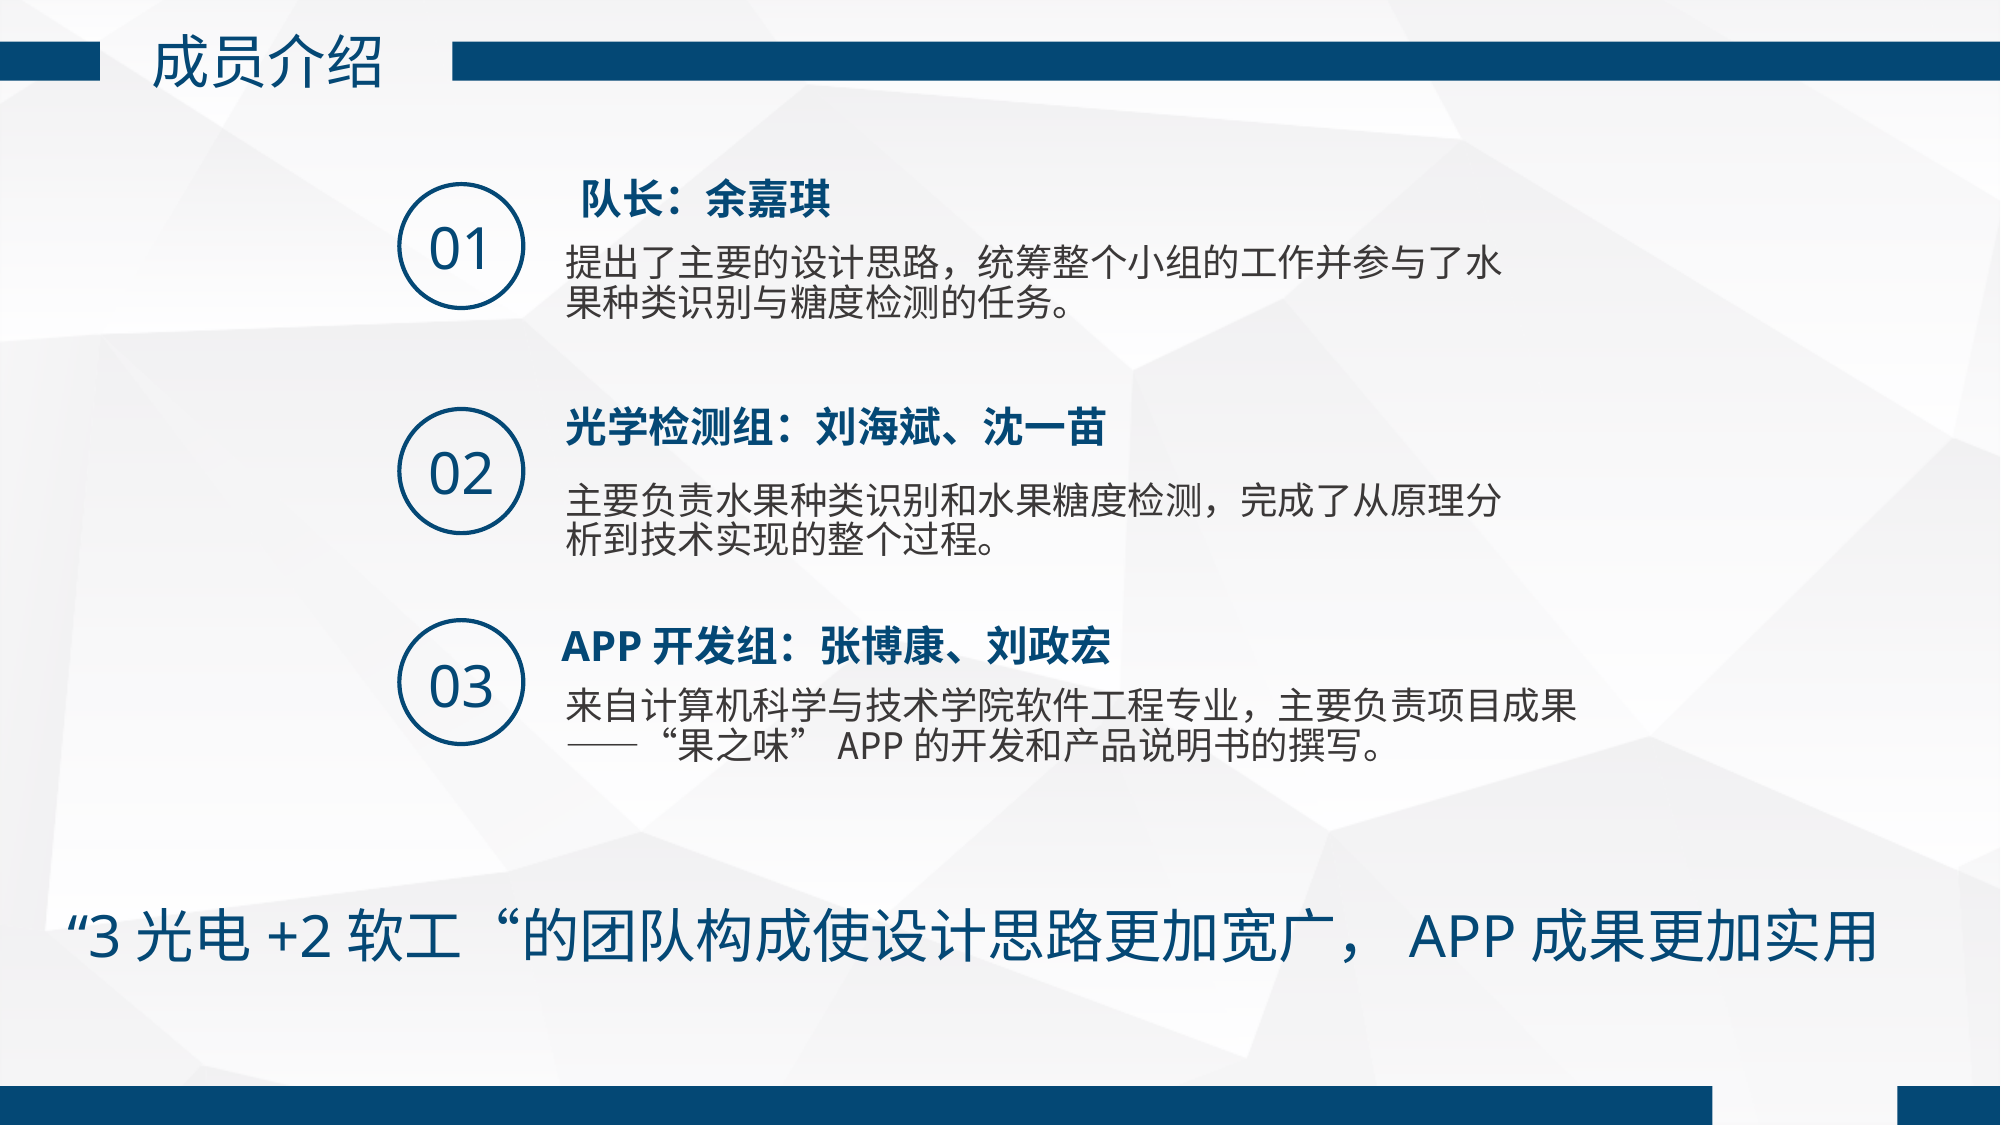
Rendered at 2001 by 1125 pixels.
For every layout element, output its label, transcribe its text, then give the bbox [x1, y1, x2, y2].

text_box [359, 408, 536, 534]
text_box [536, 165, 1544, 333]
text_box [536, 392, 1544, 570]
text_box [0, 41, 47, 82]
text_box [488, 41, 2000, 82]
picture [0, 0, 2001, 1125]
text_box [359, 620, 478, 745]
text_box [1896, 1085, 2000, 1125]
text_box “3光电+2软工“的团队构成使设计思路更加宽广，APP成果更加实用 [52, 891, 1906, 977]
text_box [478, 612, 1601, 776]
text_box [359, 184, 536, 309]
text_box 成员介绍 [47, 18, 488, 103]
text_box [0, 1085, 1713, 1125]
